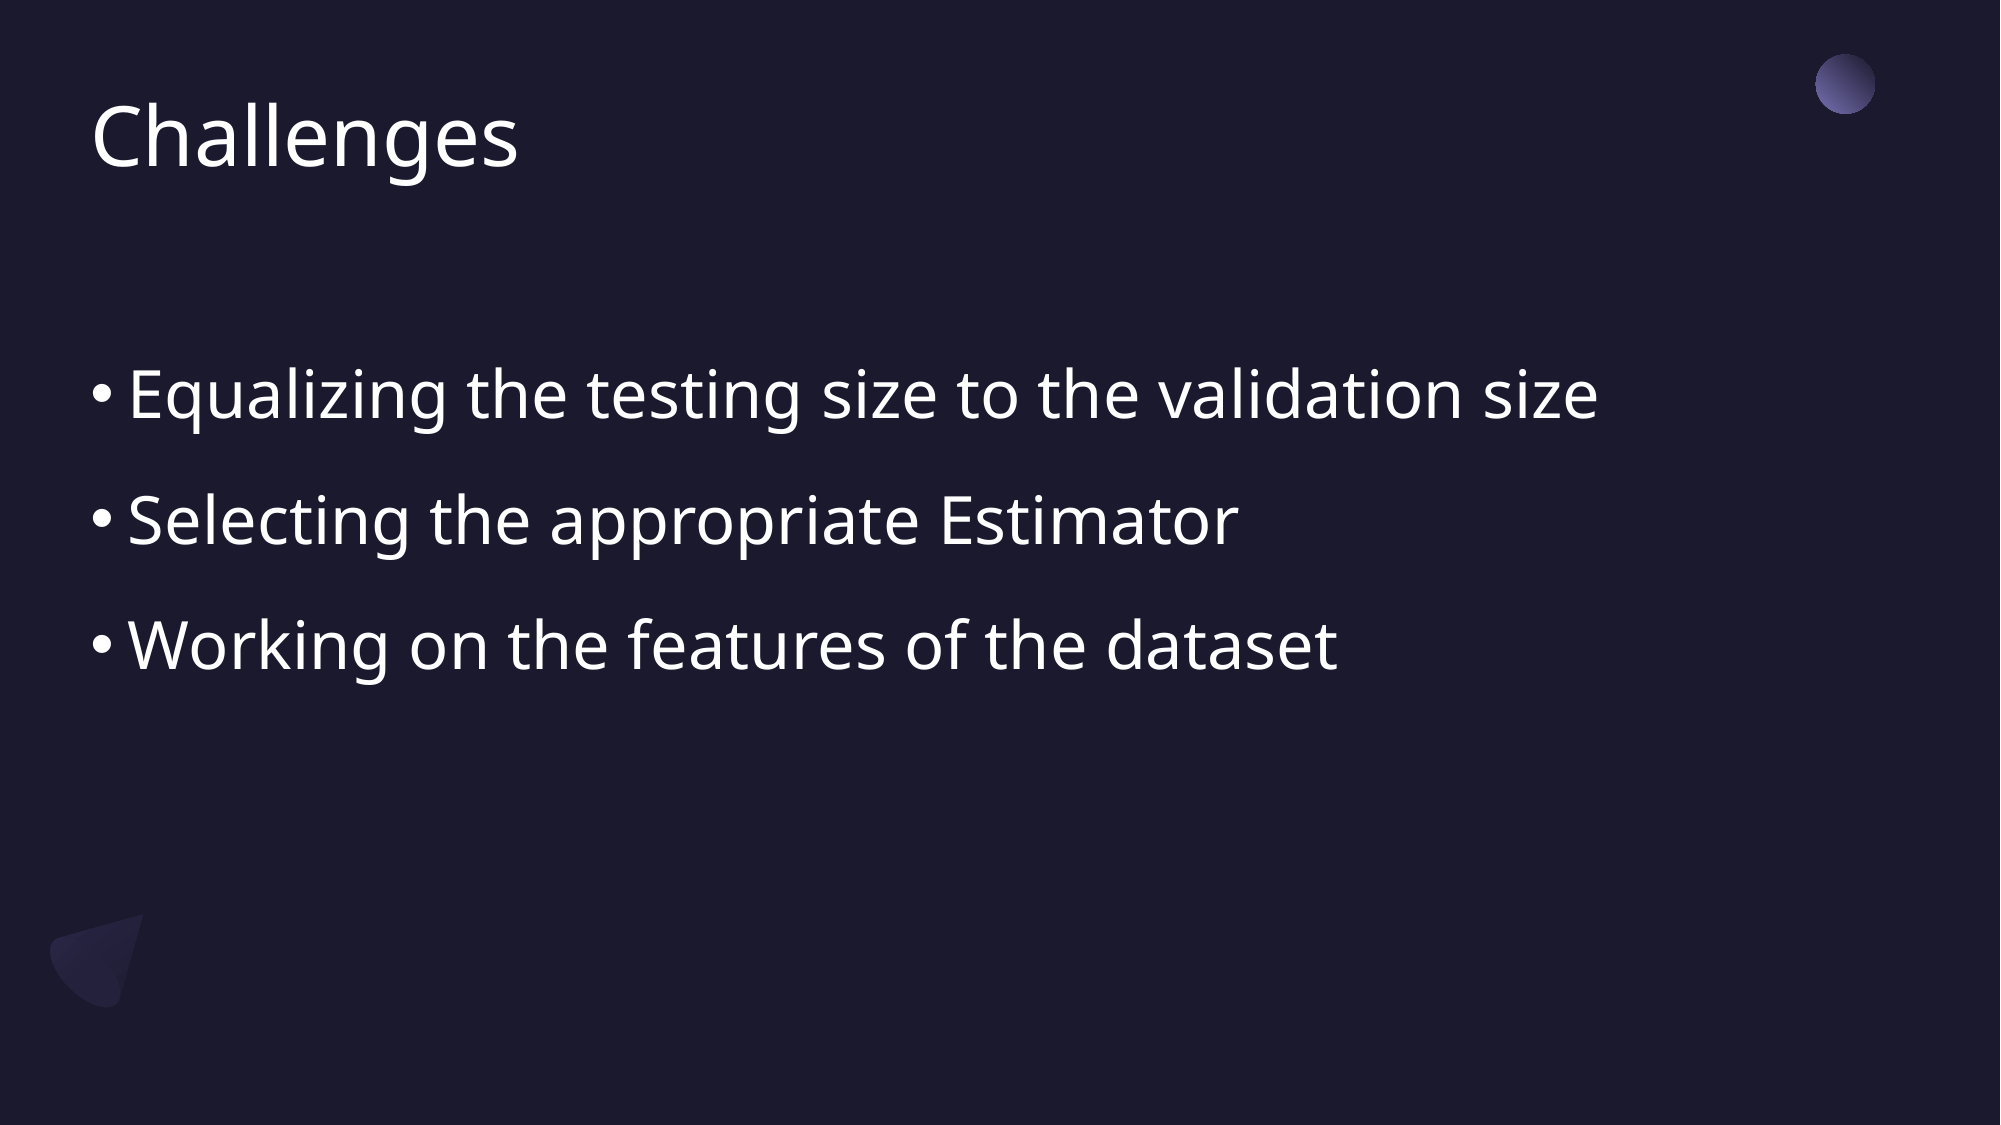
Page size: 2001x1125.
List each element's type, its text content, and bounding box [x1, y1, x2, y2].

list Equalizing the testing size to the validation size Selecting the appropriate Estimator Working on the features of the dataset [90, 343, 1637, 1000]
title Challenges [90, 83, 1910, 211]
